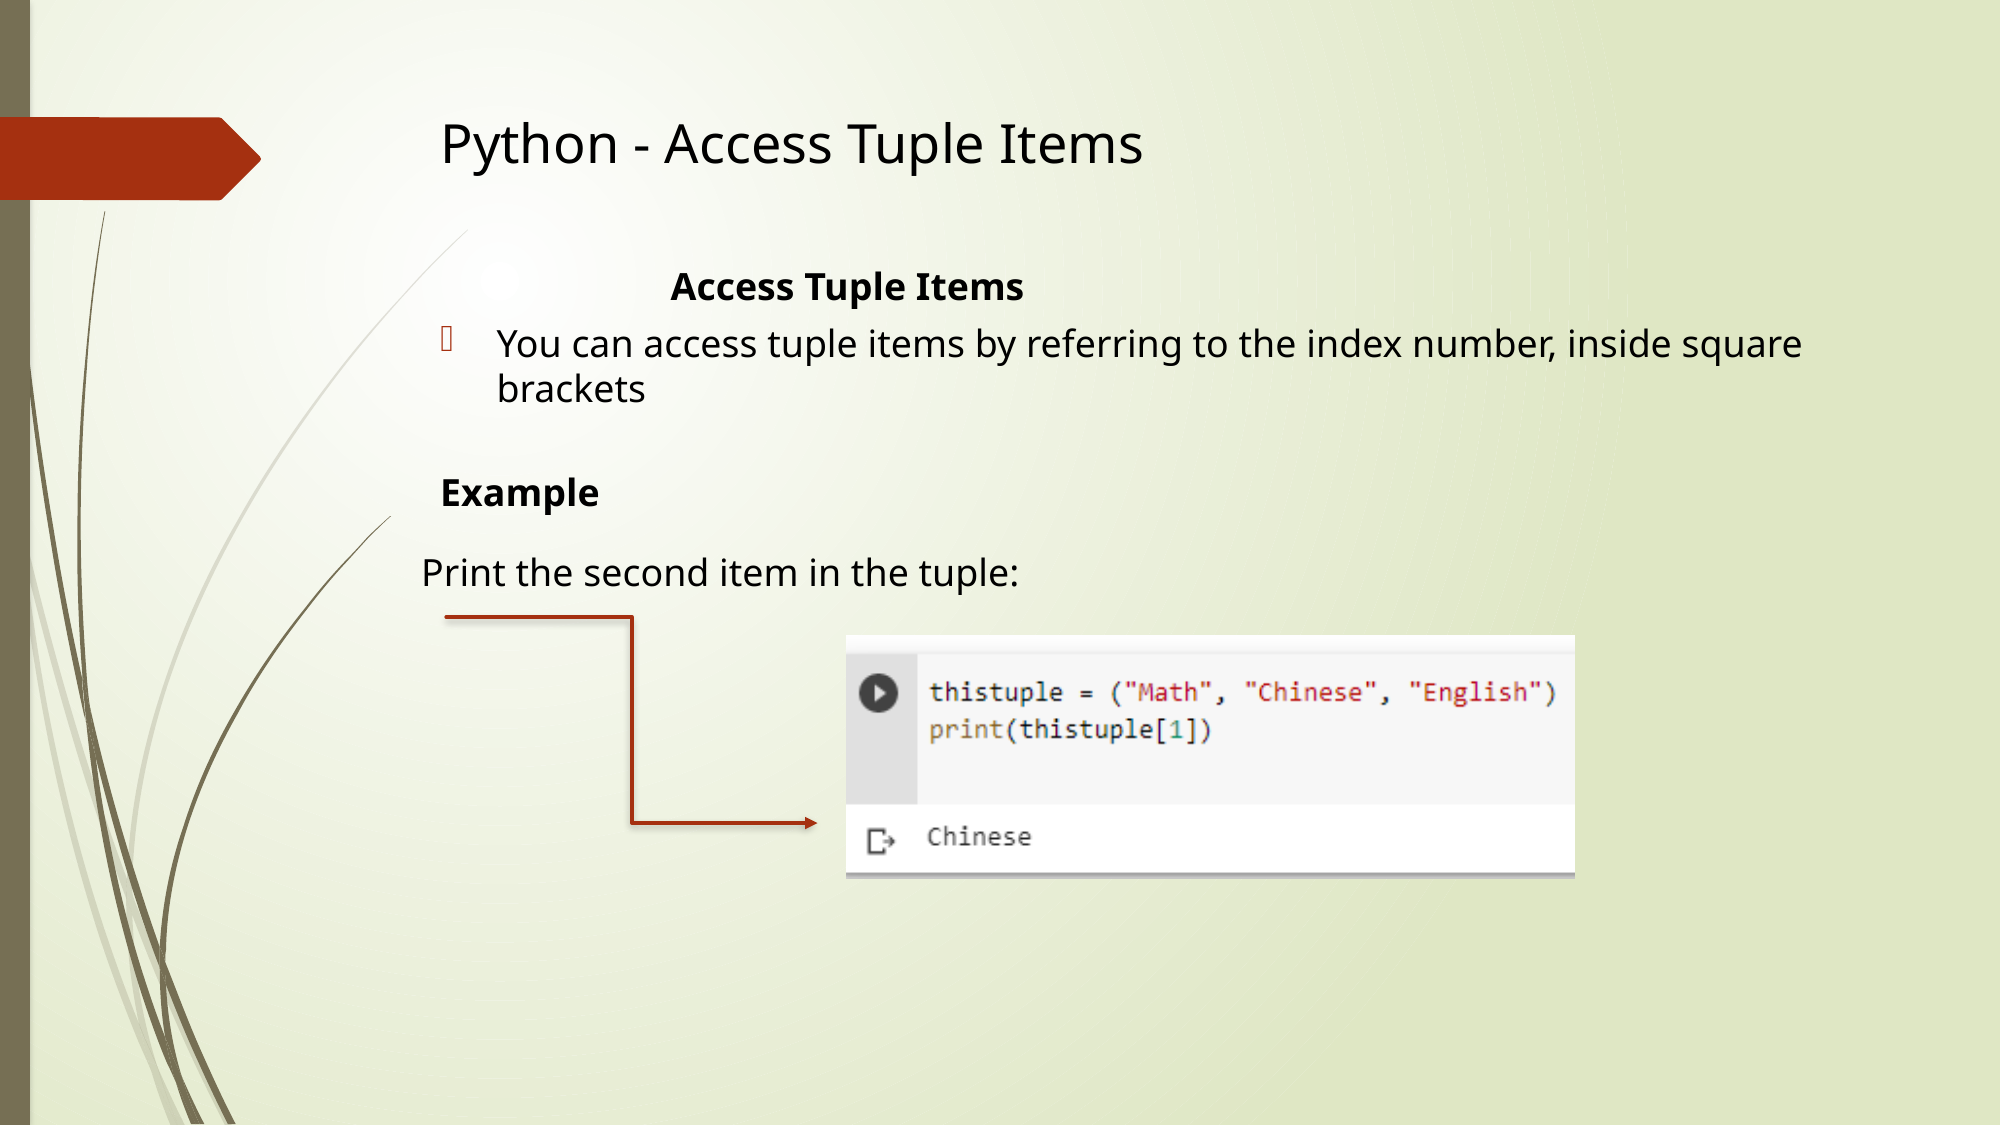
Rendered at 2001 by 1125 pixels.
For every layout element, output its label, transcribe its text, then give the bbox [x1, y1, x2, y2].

title Python - Access Tuple Items [425, 102, 1888, 312]
picture [846, 635, 1575, 879]
list You can access tuple items by referring to the index number, inside square brackets [425, 312, 1888, 933]
text_box Example [425, 461, 1426, 522]
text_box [446, 616, 818, 824]
text_box Access Tuple Items [655, 255, 1657, 406]
text_box Print the second item in the tuple: [406, 541, 1407, 692]
